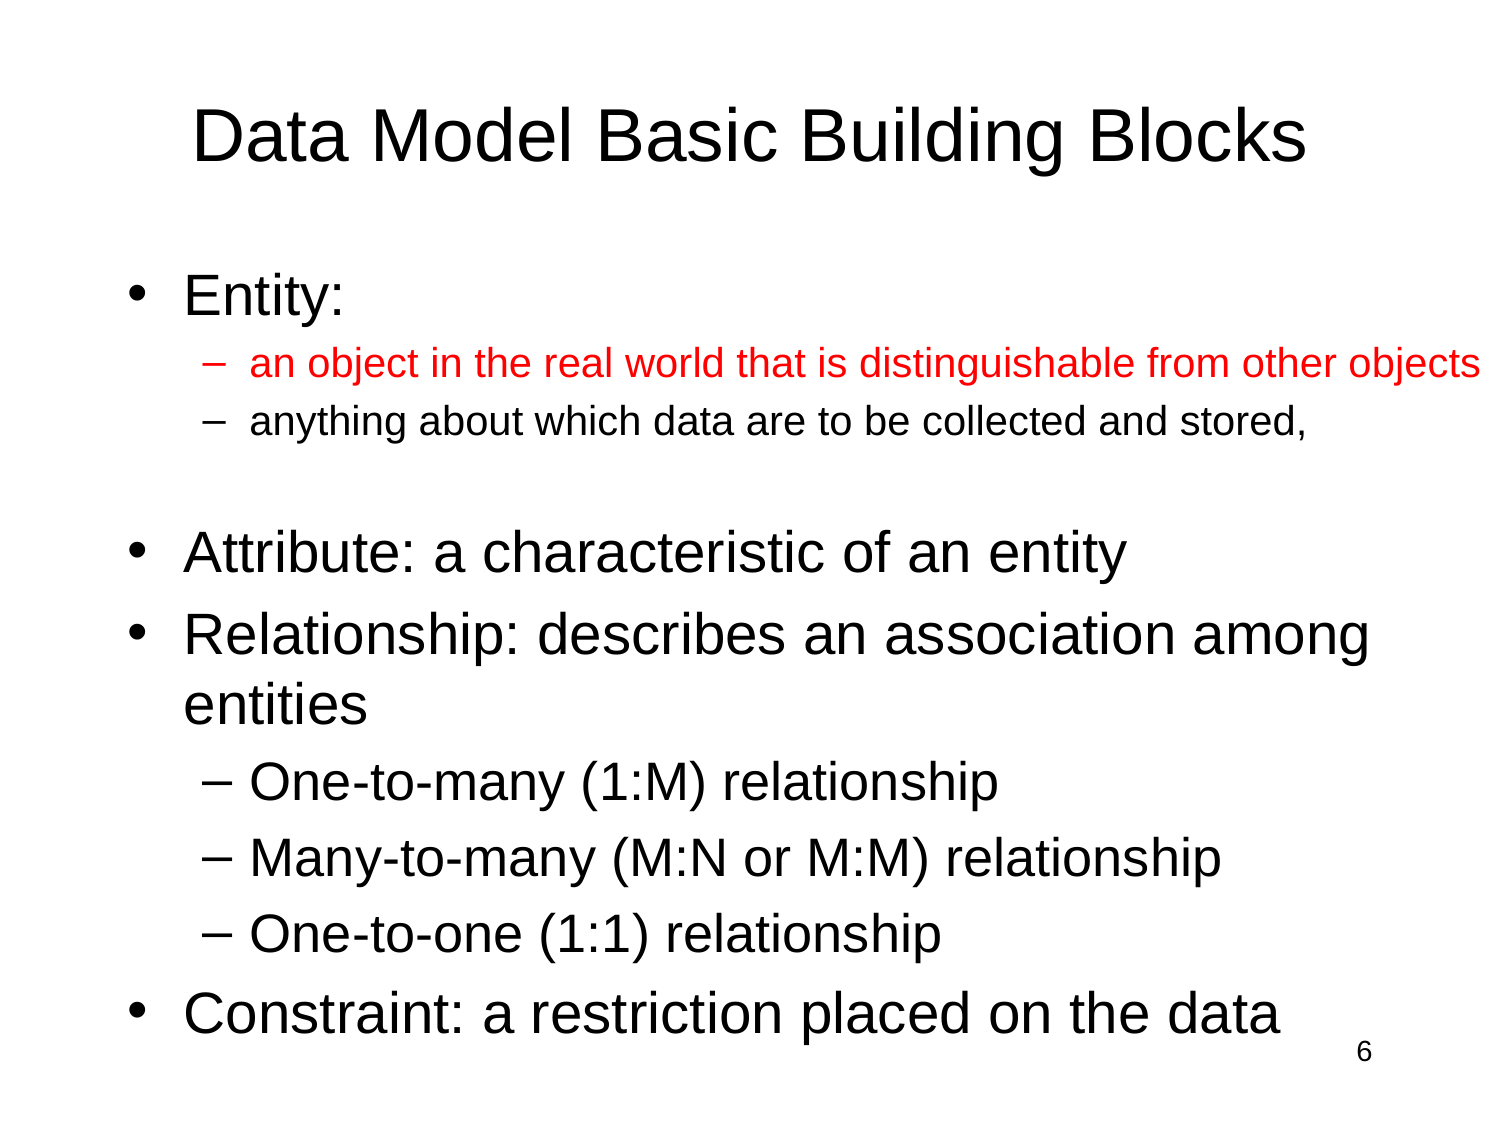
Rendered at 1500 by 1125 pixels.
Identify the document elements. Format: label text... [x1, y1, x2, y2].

title Data Model Basic Building Blocks [112, 37, 1388, 225]
list Entity: an object in the real world that is distinguishable from other objects anything about which data are to be collected and stored, Attribute: a characteristic of an entity Relationship: describes an association among entities One-to-many (1:M) relationship Many-to-many (M:N or M:M) relationship One-to-one (1:1) relationship Constraint: a restriction placed on the data [112, 249, 1500, 925]
